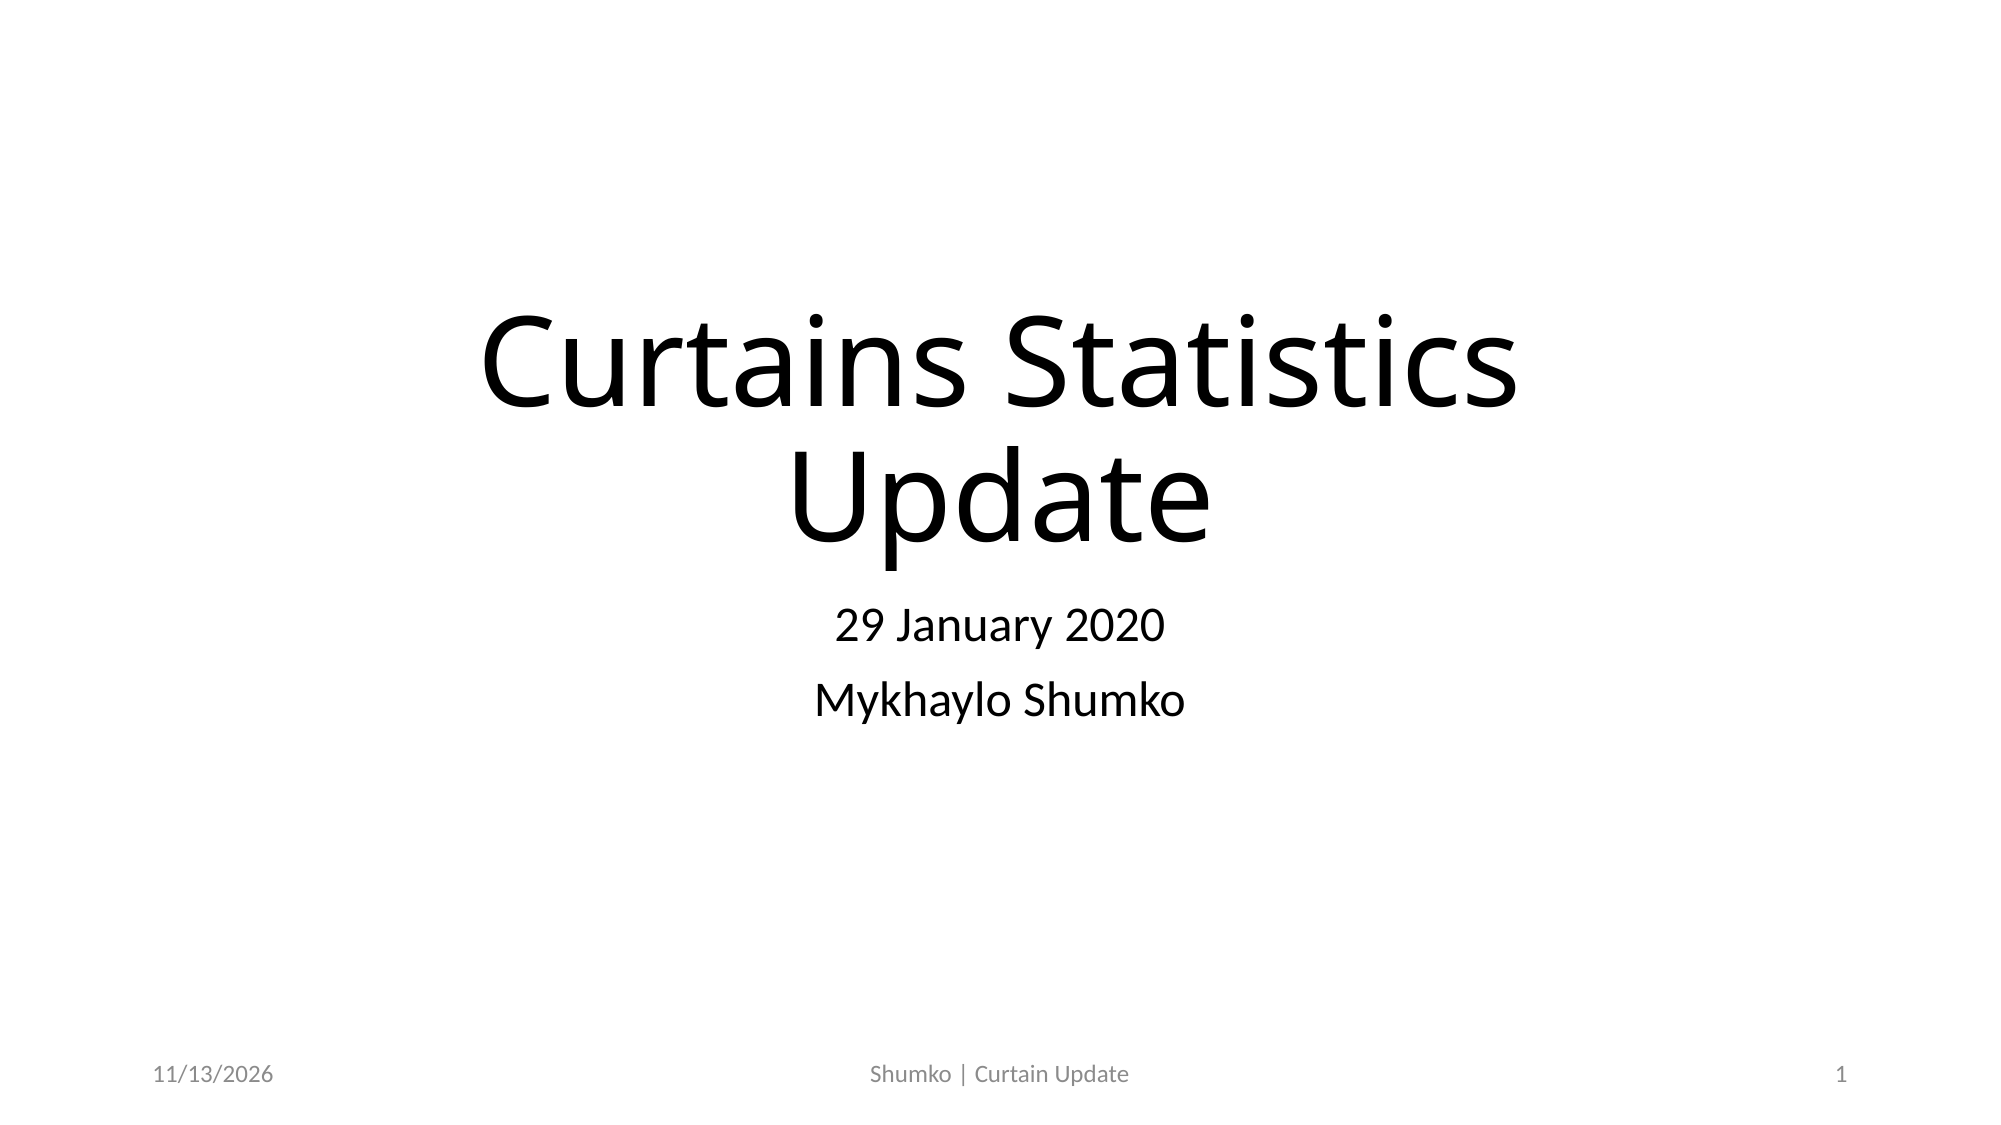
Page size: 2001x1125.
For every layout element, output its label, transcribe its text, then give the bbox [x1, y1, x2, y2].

footer Shumko | Curtain Update [662, 1042, 1338, 1103]
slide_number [137, 1042, 588, 1103]
subtitle 29 January 2020 Mykhaylo Shumko [249, 590, 1750, 863]
slide_number 1 [1412, 1042, 1863, 1103]
title Curtains Statistics Update [249, 184, 1750, 576]
